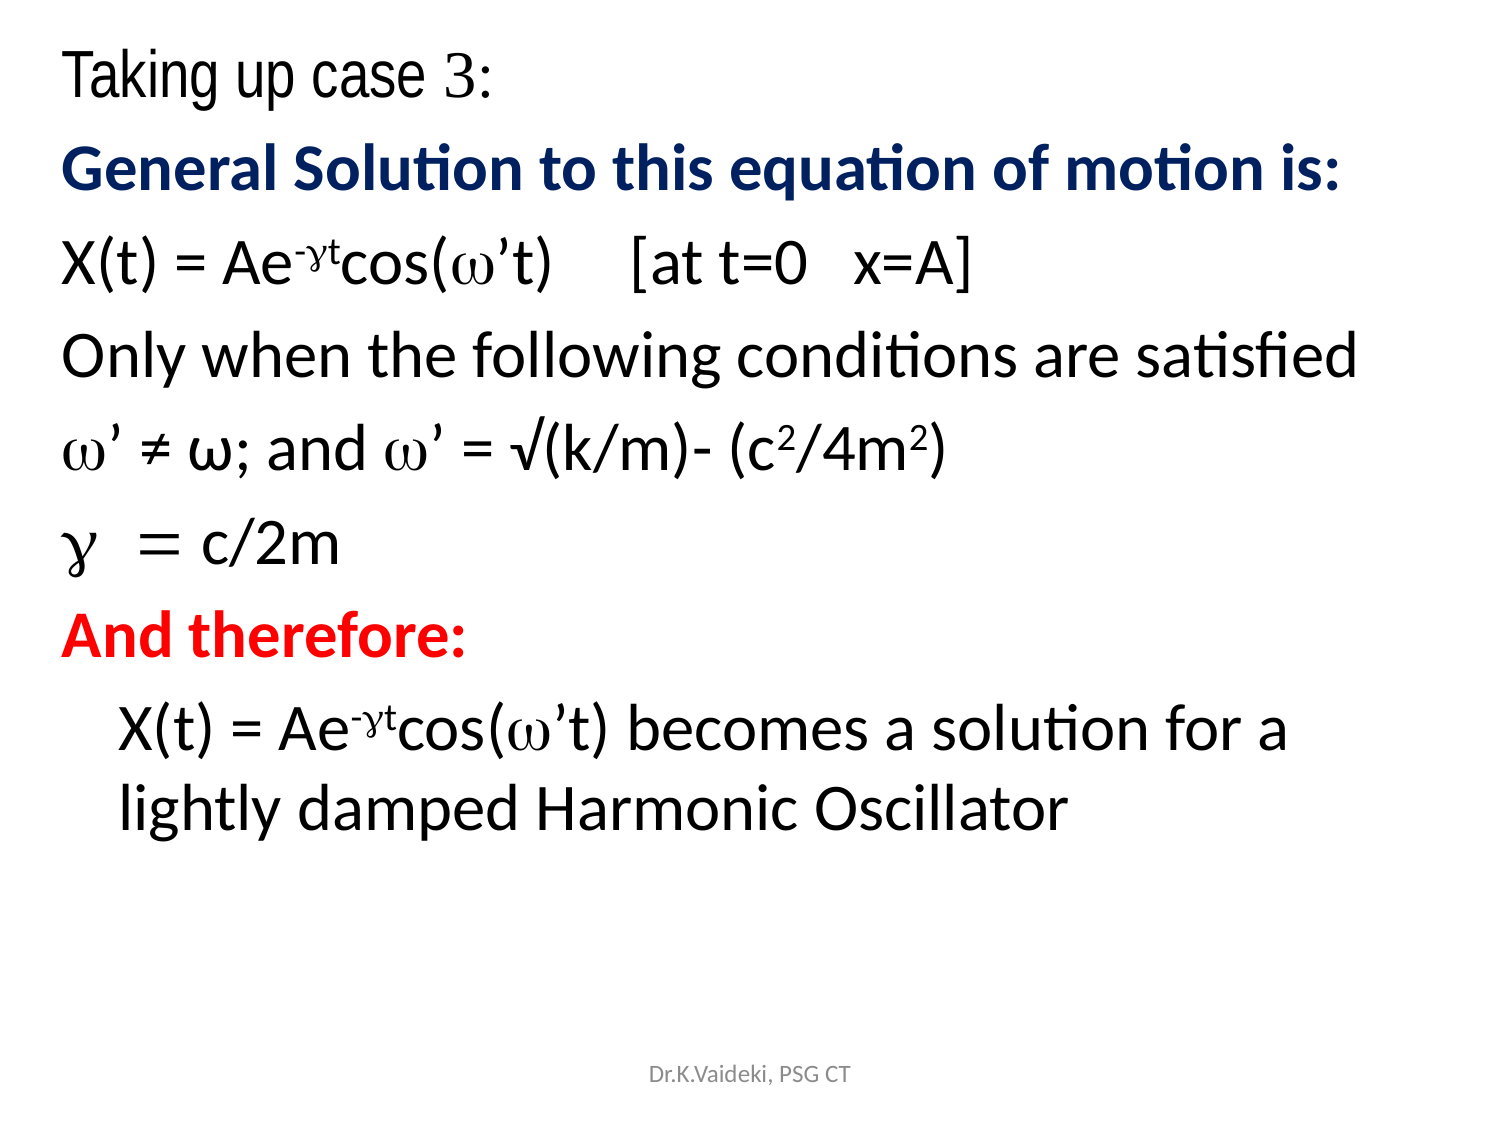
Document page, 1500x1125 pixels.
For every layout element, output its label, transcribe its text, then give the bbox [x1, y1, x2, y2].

footer Dr.K.Vaideki, PSG CT [512, 1042, 988, 1103]
list Taking up case 3: General Solution to this equation of motion is: X(t) = Ae-gtcos(w’t) [at t=0 x=A] Only when the following conditions are satisfied w’ ≠ ω; and w’ = √(k/m)- (c2/4m2) g = c/2m And therefore: X(t) = Ae-gtcos(w’t) becomes a solution for a lightly damped Harmonic Oscillator [46, 23, 1465, 1067]
